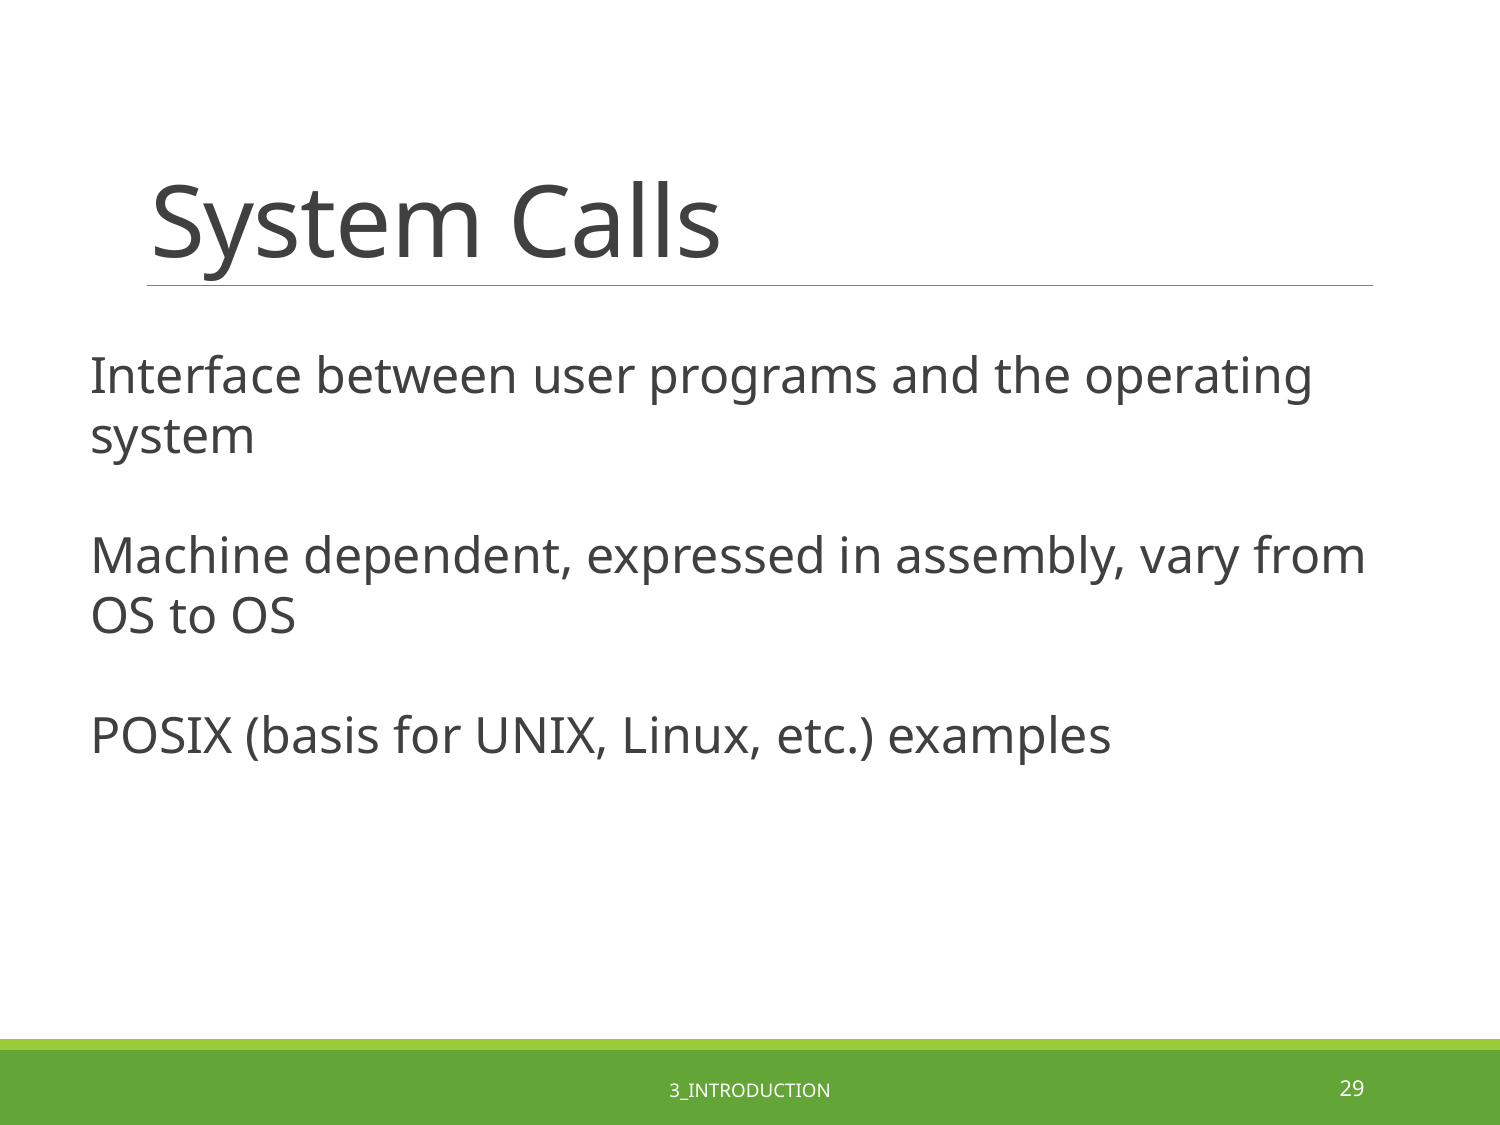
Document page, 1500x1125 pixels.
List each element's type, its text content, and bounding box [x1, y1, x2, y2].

slide_number 29 [1218, 1059, 1380, 1120]
list Interface between user programs and the operating system Machine dependent, expressed in assembly, vary from OS to OS POSIX (basis for UNIX, Linux, etc.) examples [75, 215, 1425, 1103]
title System Calls [135, 47, 1373, 215]
footer 3_Introduction [453, 1059, 1047, 1120]
